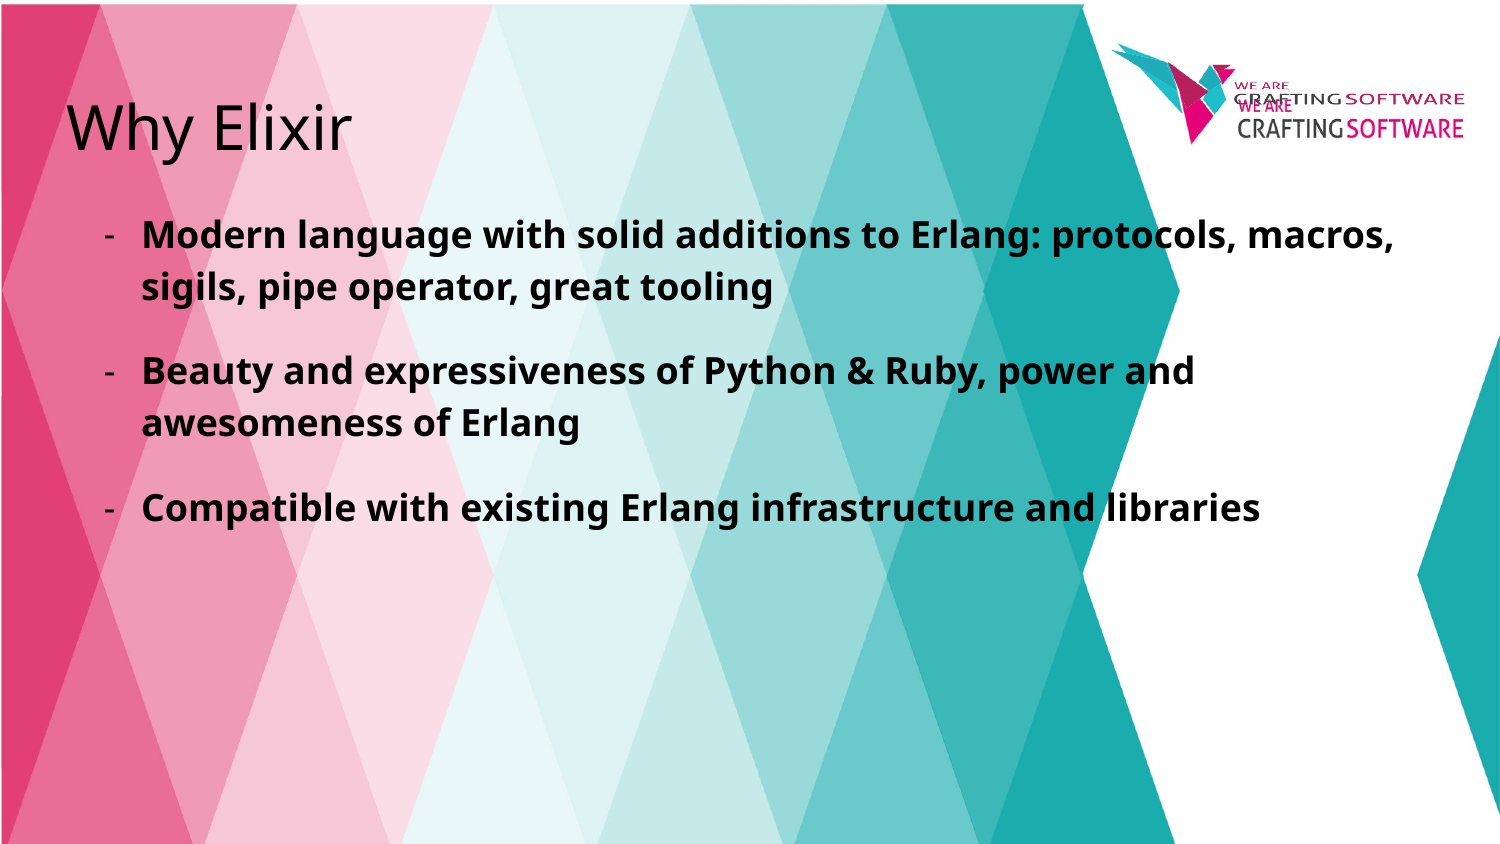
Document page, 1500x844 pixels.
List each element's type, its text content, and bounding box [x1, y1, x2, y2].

list Modern language with solid additions to Erlang: protocols, macros, sigils, pipe operator, great tooling Beauty and expressiveness of Python & Ruby, power and awesomeness of Erlang Compatible with existing Erlang infrastructure and libraries [51, 189, 1449, 750]
picture [0, 0, 1500, 844]
title Why Elixir [51, 72, 1089, 167]
